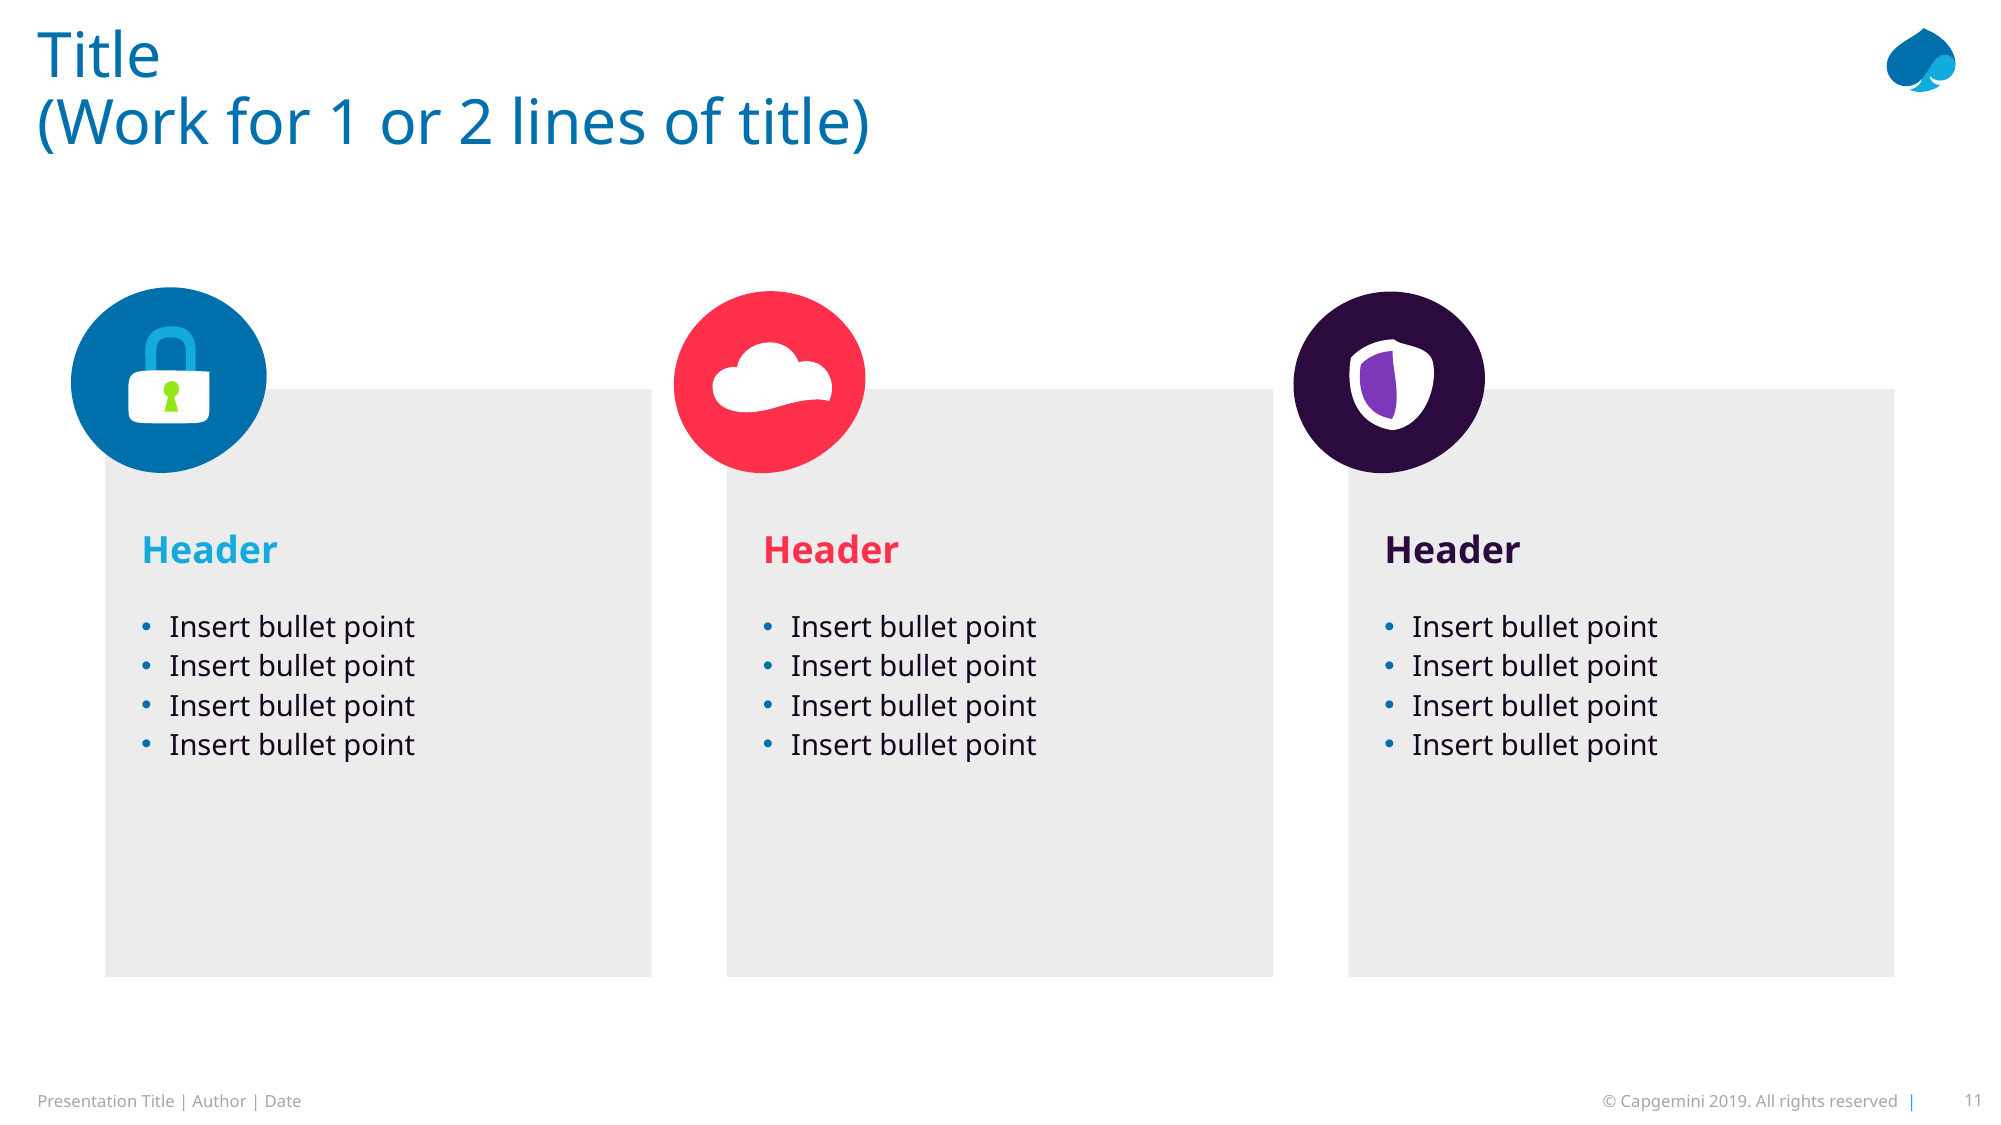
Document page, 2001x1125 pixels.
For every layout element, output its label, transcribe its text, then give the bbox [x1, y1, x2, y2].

text_box Header [1384, 498, 1859, 605]
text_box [661, 278, 880, 484]
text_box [1280, 279, 1499, 484]
text_box Insert bullet point Insert bullet point Insert bullet point Insert bullet point [141, 608, 616, 890]
text_box Insert bullet point Insert bullet point Insert bullet point Insert bullet point [762, 608, 1237, 890]
text_box [1347, 388, 1895, 978]
text_box [726, 388, 1274, 978]
text_box [104, 388, 653, 978]
text_box Header [762, 498, 1237, 605]
text_box Insert bullet point Insert bullet point Insert bullet point Insert bullet point [1384, 608, 1859, 890]
text_box Header [141, 498, 616, 605]
title Title (Work for 1 or 2 lines of title) [37, 0, 1863, 182]
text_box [57, 274, 281, 484]
